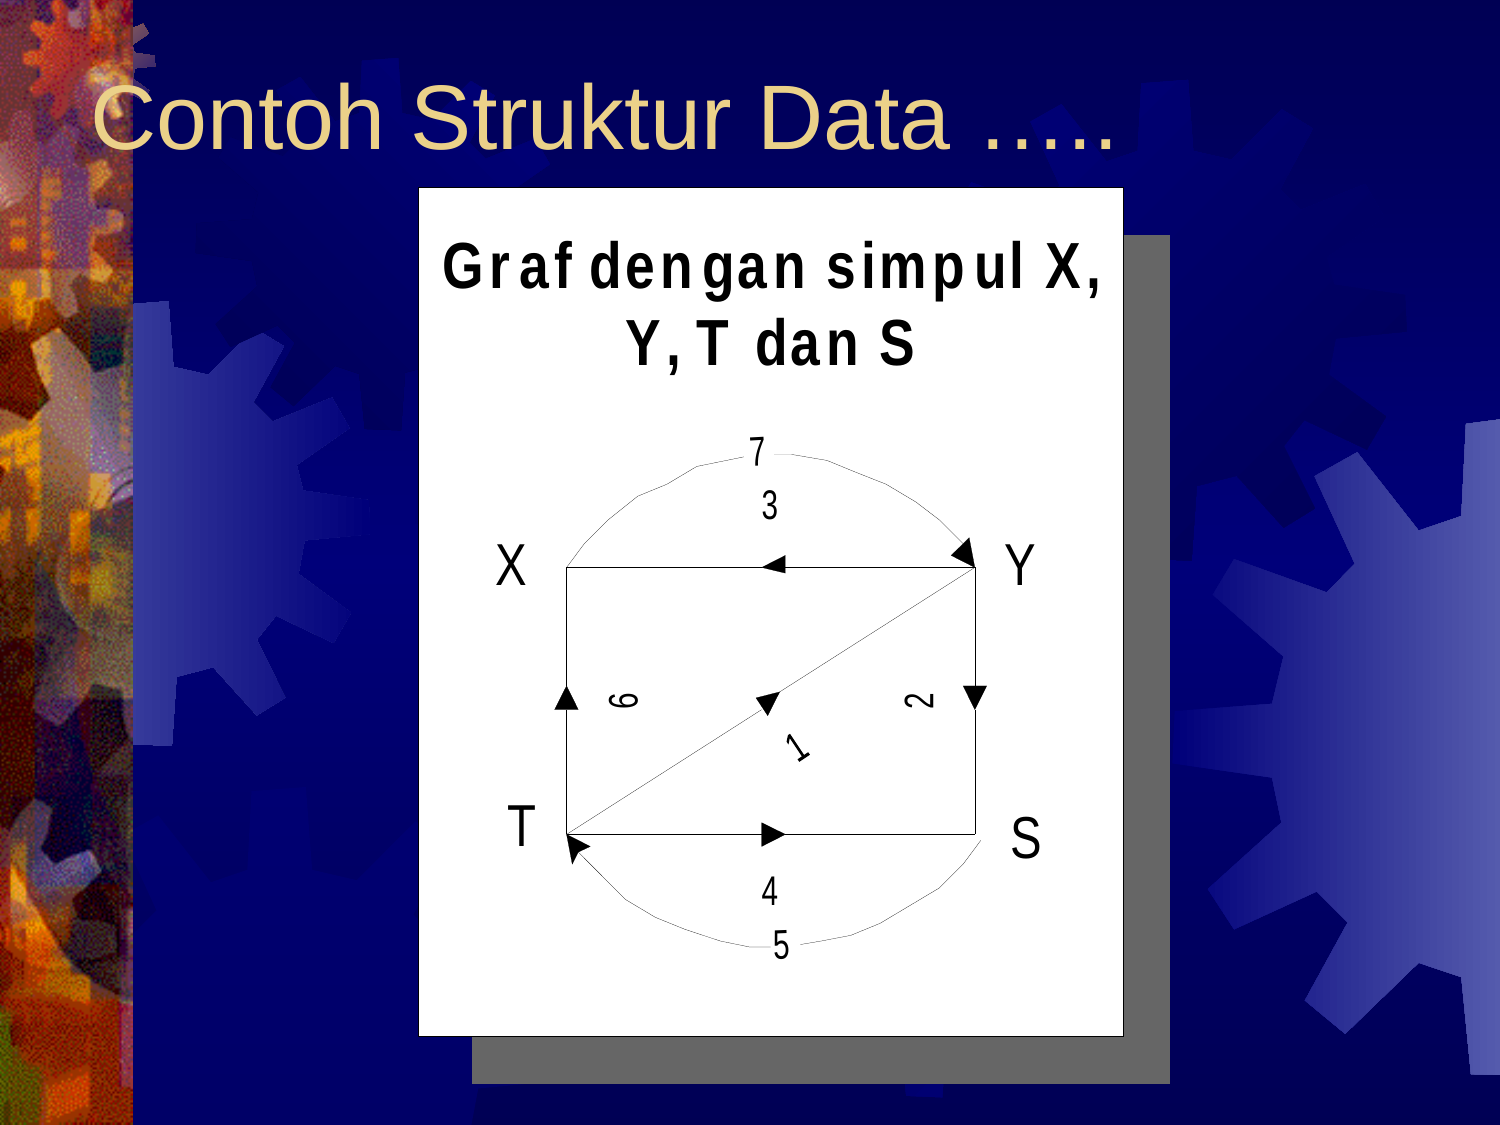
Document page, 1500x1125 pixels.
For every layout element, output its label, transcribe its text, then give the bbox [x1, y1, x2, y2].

picture [412, 187, 1175, 1088]
picture [0, 0, 133, 1125]
title Contoh Struktur Data ….. [74, 74, 1363, 176]
